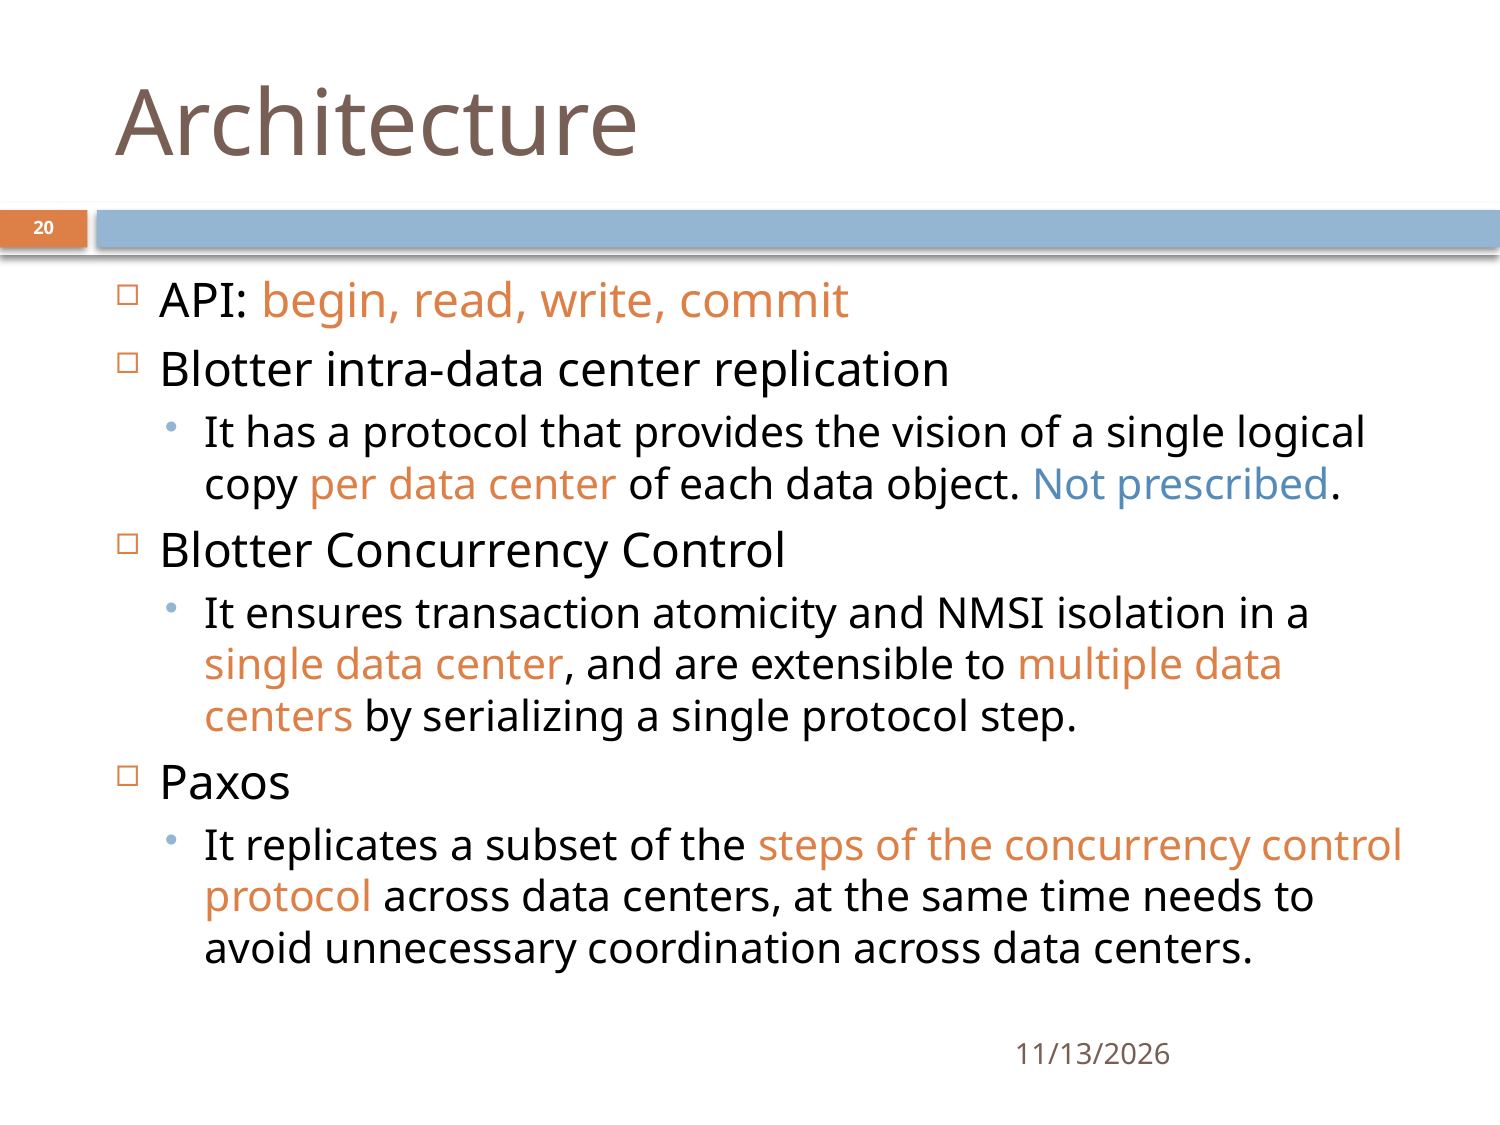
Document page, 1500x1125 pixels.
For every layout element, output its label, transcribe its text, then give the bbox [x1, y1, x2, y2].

title Architecture [100, 37, 1438, 200]
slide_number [999, 1025, 1438, 1085]
list API: begin, read, write, commit Blotter intra-data center replication It has a protocol that provides the vision of a single logical copy per data center of each data object. Not prescribed. Blotter Concurrency Control It ensures transaction atomicity and NMSI isolation in a single data center, and are extensible to multiple data centers by serializing a single protocol step. Paxos It replicates a subset of the steps of the concurrency control protocol across data centers, at the same time needs to avoid unnecessary coordination across data centers. [100, 262, 1438, 1000]
slide_number 20 [0, 208, 88, 249]
